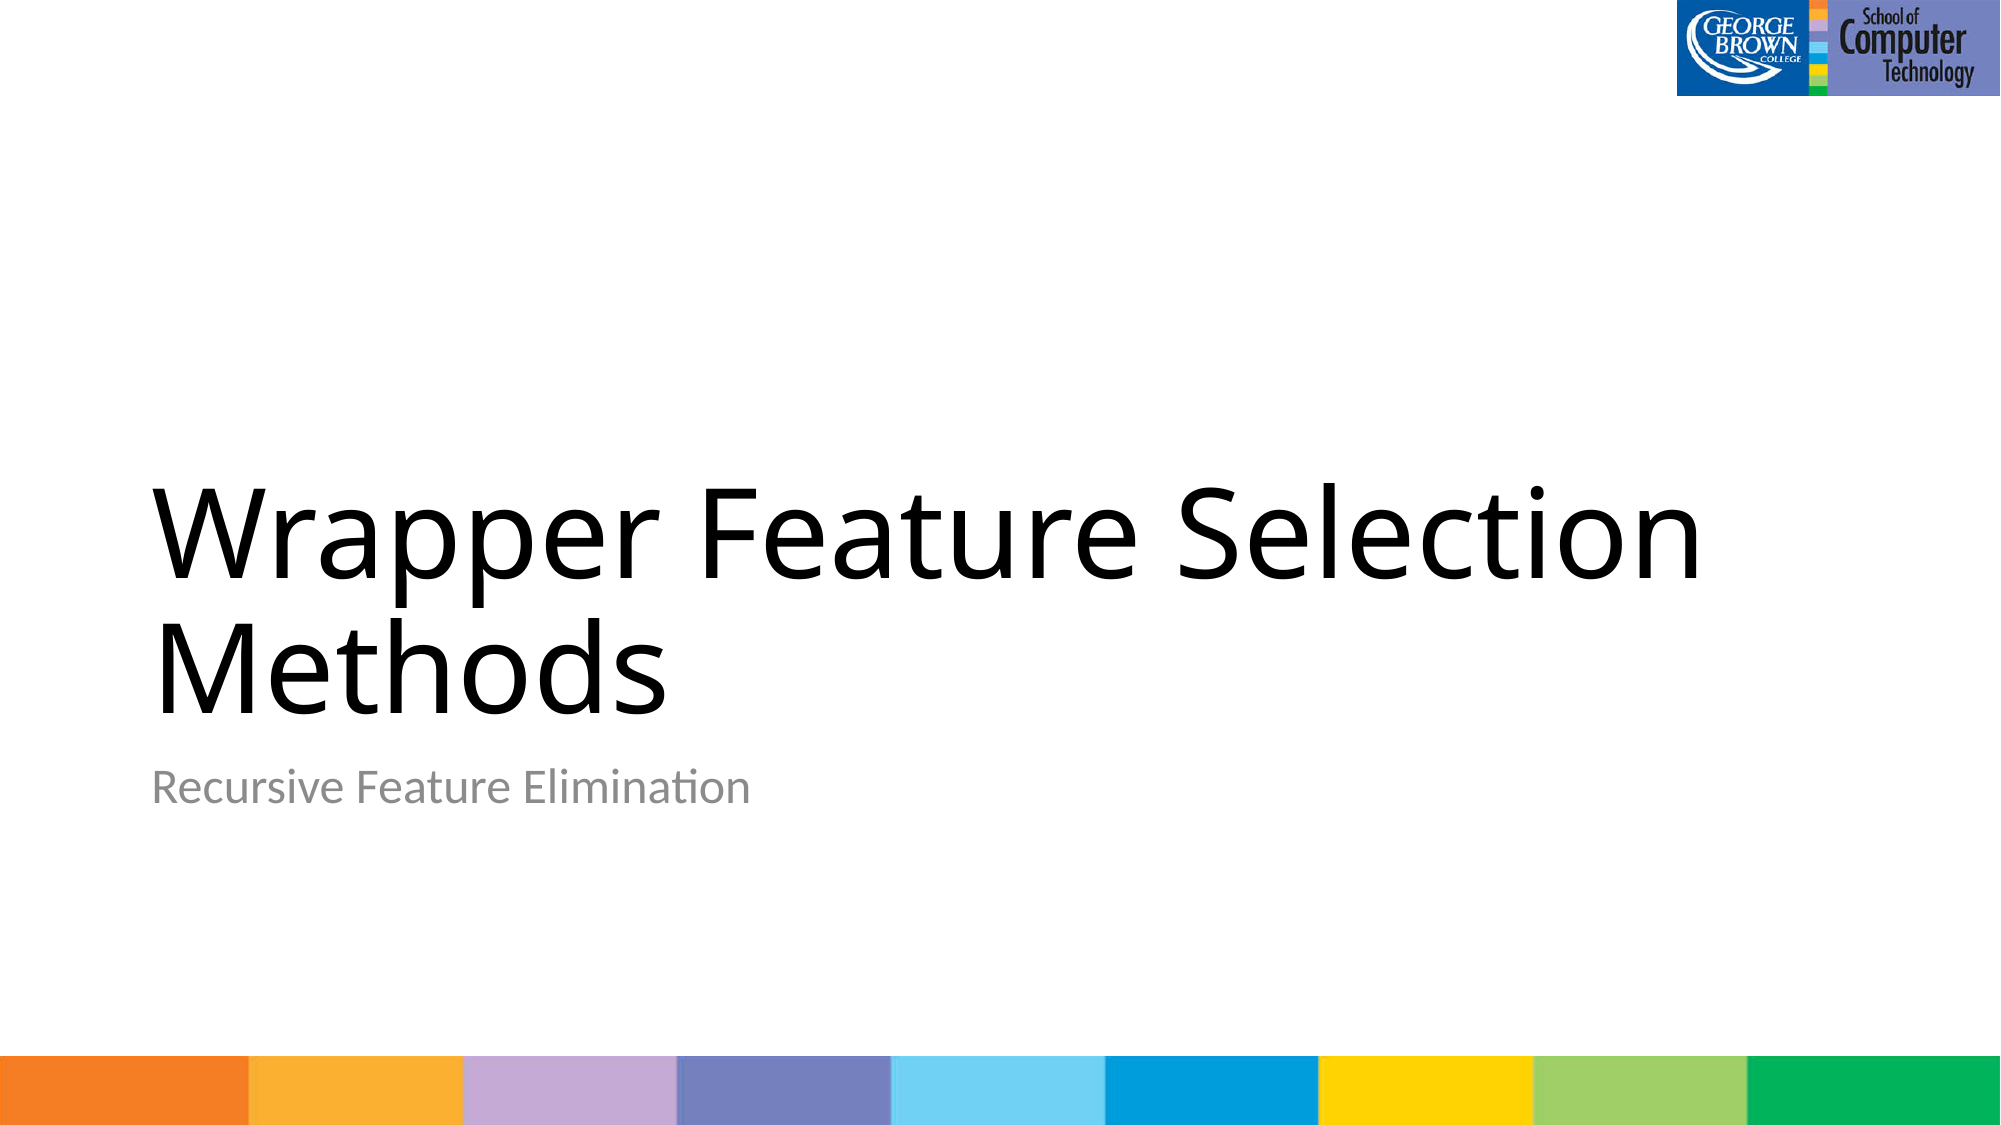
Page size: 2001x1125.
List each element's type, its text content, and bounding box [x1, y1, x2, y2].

picture [1677, 0, 2000, 96]
picture [1318, 1056, 2000, 1125]
list Recursive Feature Elimination [136, 752, 1862, 999]
picture [0, 1056, 1105, 1125]
title Wrapper Feature Selection Methods [136, 280, 1862, 749]
